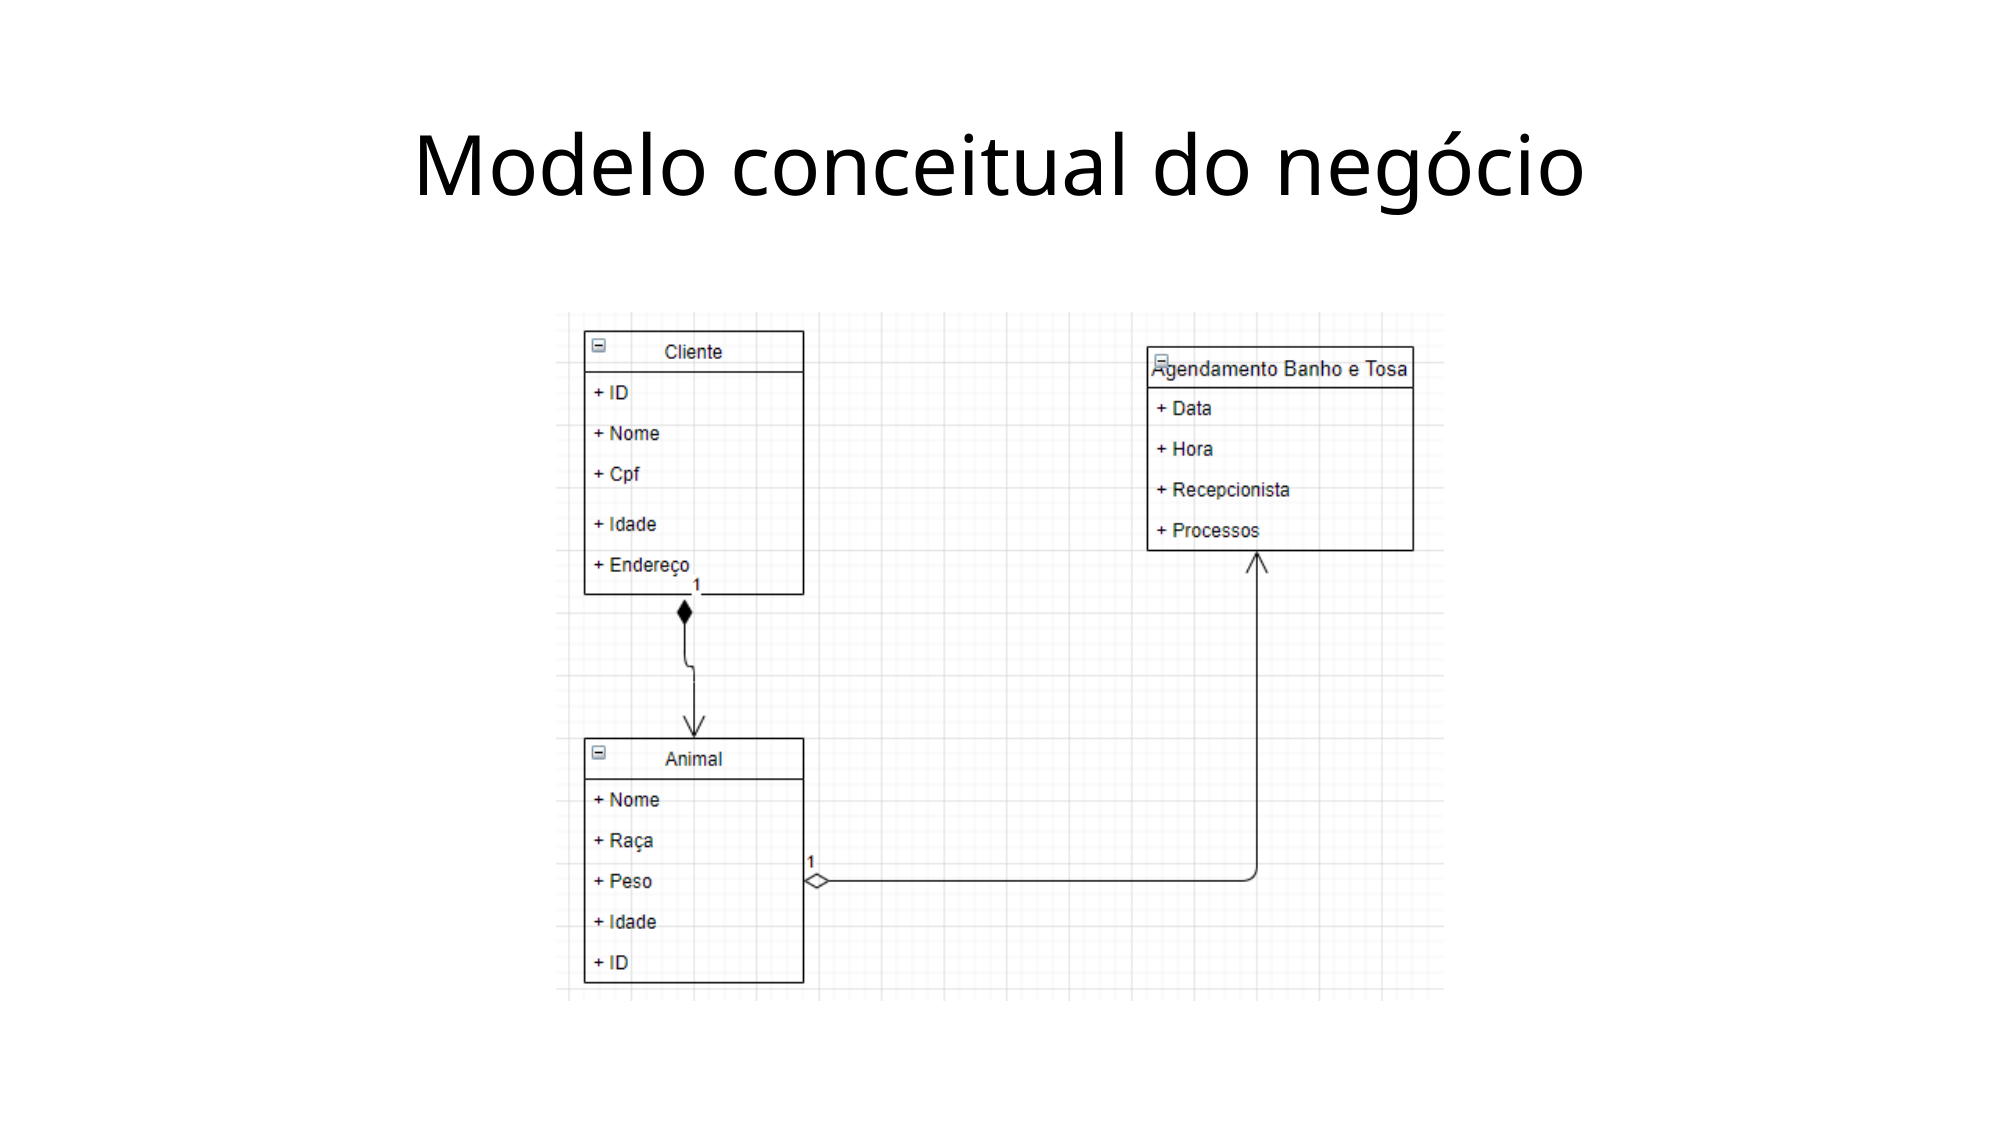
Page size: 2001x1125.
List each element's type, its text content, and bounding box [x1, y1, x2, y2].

title Modelo conceitual do negócio [137, 59, 1863, 278]
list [556, 312, 1444, 1001]
